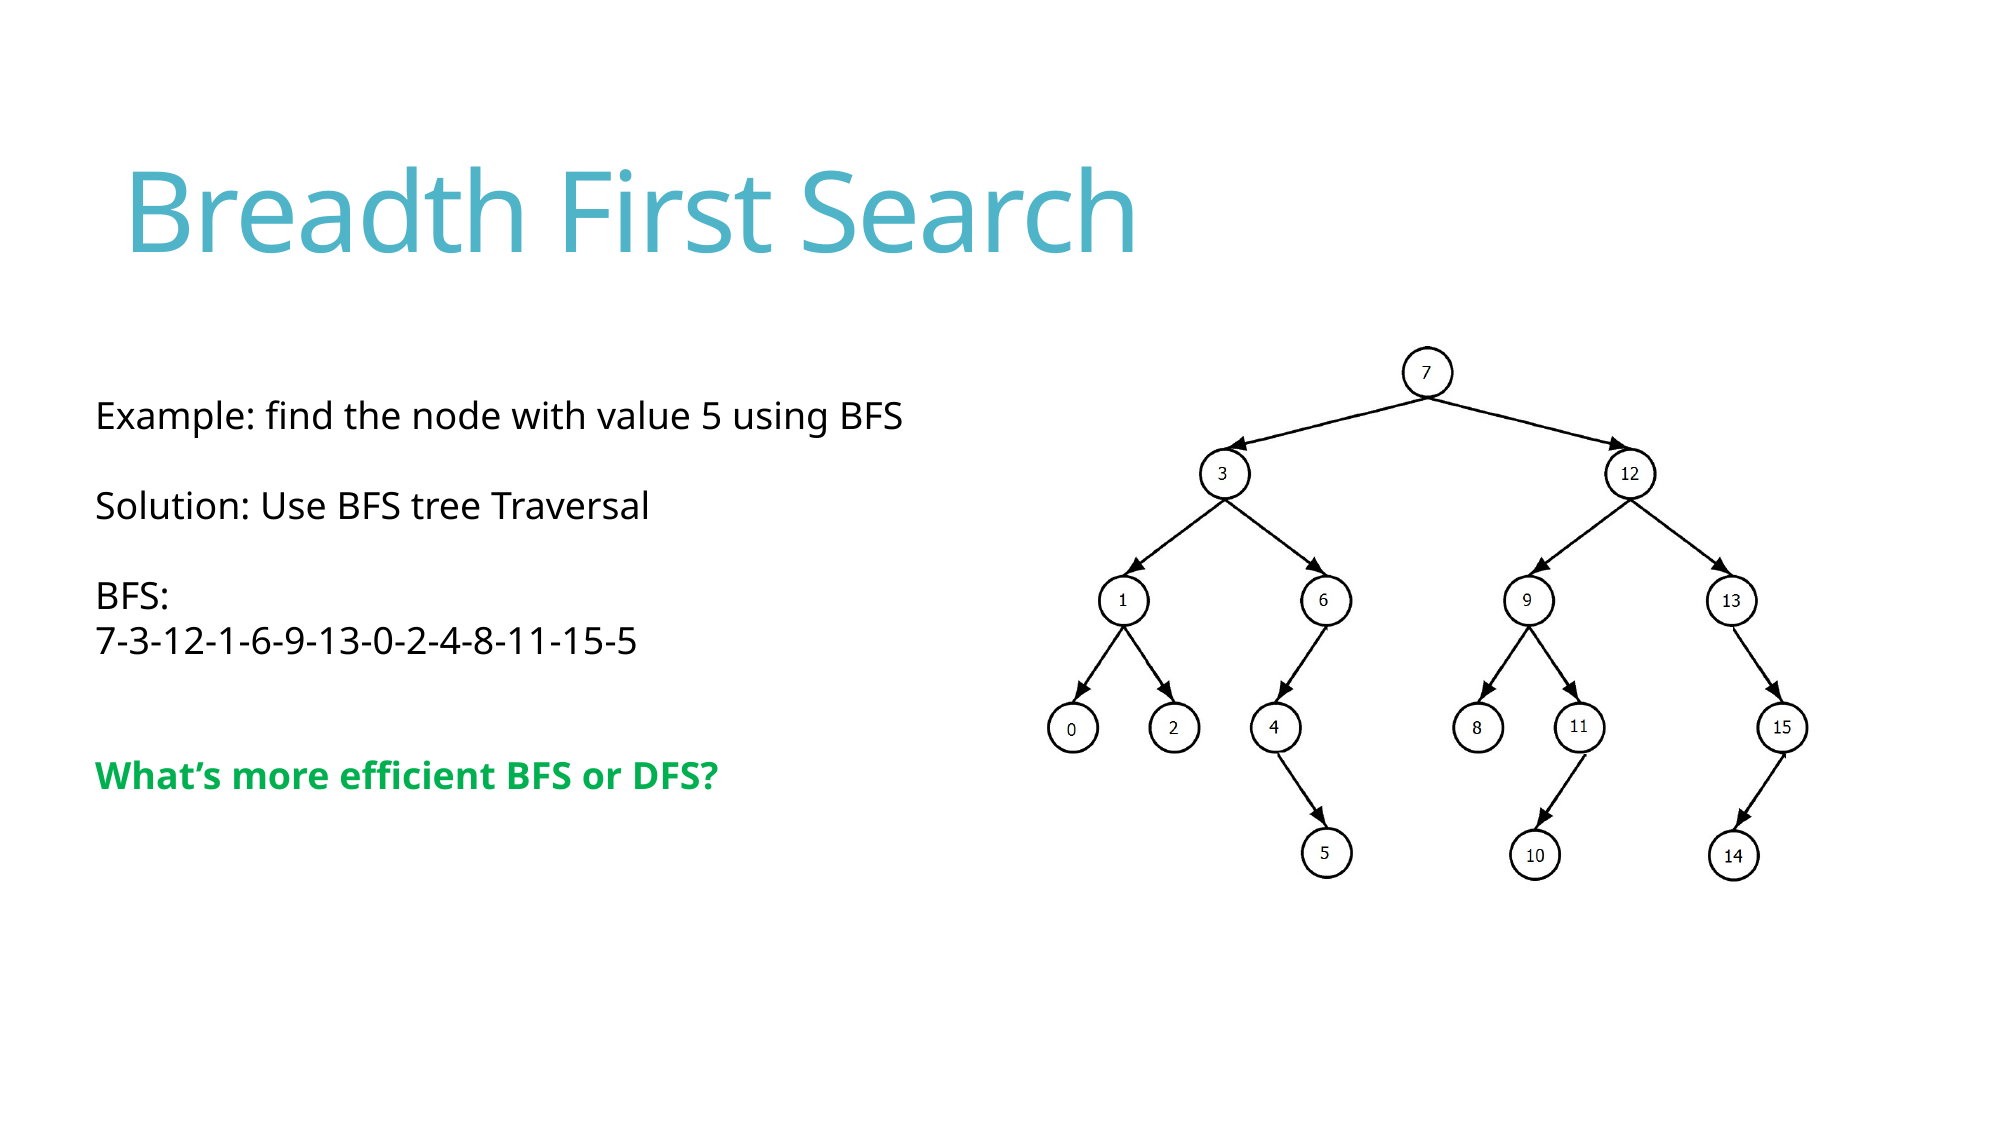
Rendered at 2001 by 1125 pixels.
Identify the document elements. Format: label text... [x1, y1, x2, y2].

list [1007, 325, 1876, 945]
title Breadth First Search [107, 81, 1875, 354]
text_box Example: find the node with value 5 using BFS Solution: Use BFS tree Traversal BFS: 7-3-12-1-6-9-13-0-2-4-8-11-15-5 What’s more efficient BFS or DFS? [80, 384, 919, 805]
